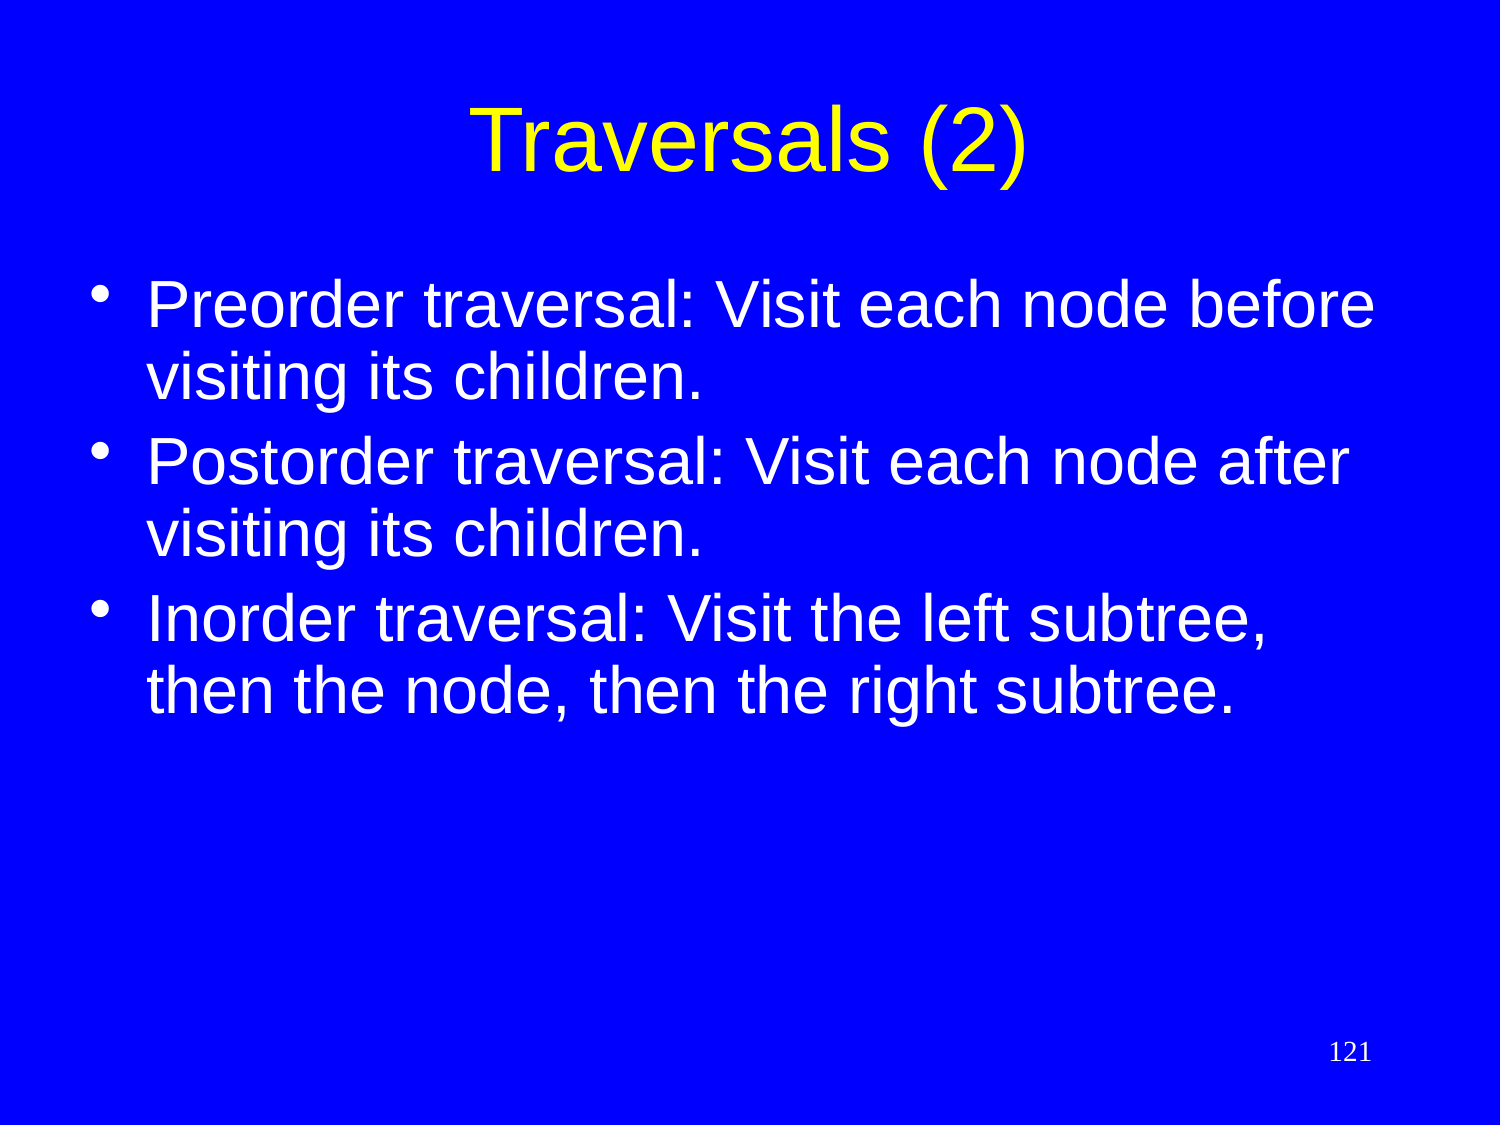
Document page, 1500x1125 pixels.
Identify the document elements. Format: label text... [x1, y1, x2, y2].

list Preorder traversal: Visit each node before visiting its children. Postorder traversal: Visit each node after visiting its children. Inorder traversal: Visit the left subtree, then the node, then the right subtree. [74, 262, 1425, 1013]
slide_number 121 [1074, 1024, 1388, 1101]
title Traversals (2) [74, 59, 1425, 210]
